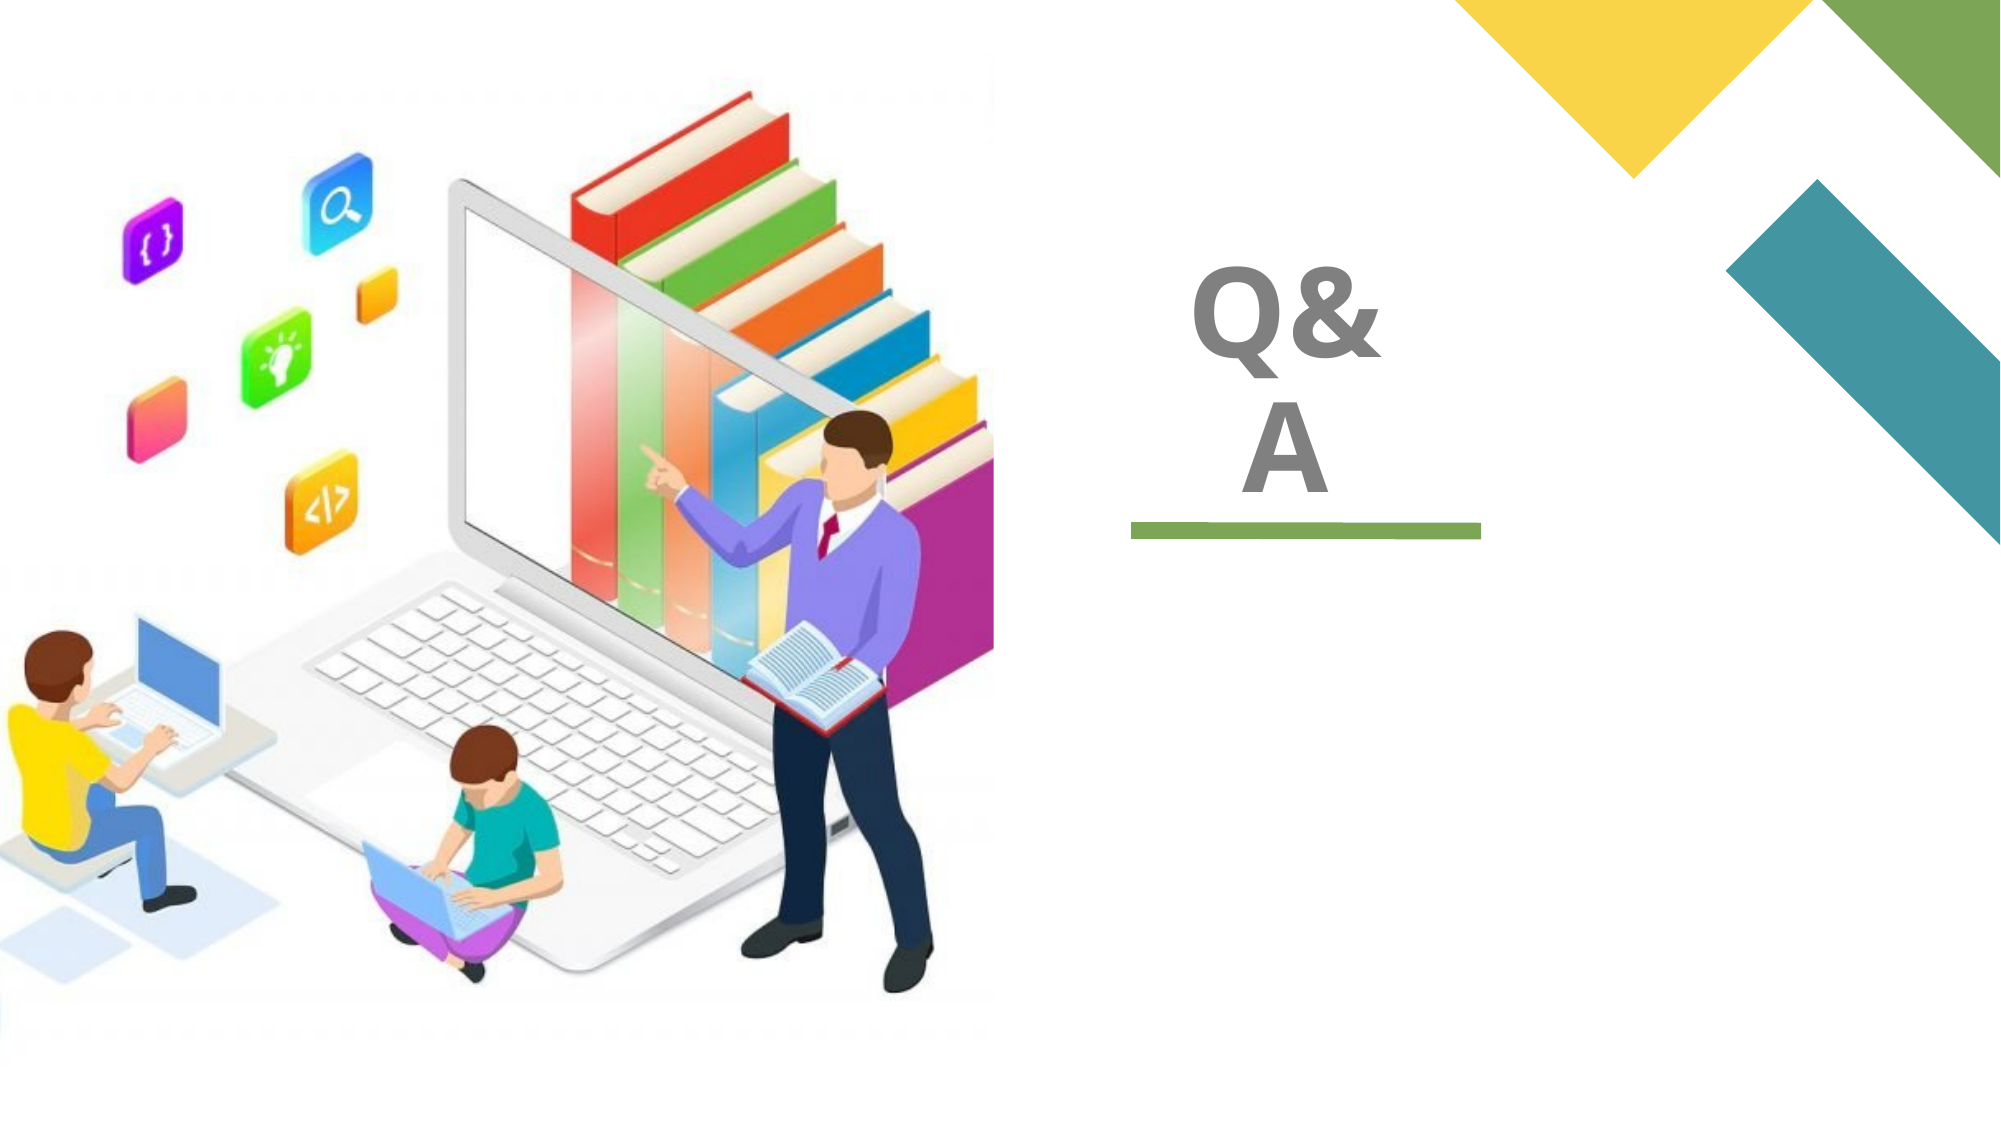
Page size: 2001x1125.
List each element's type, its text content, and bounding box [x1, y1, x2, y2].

picture [0, 0, 994, 1125]
title Q&A [1147, 418, 1425, 520]
